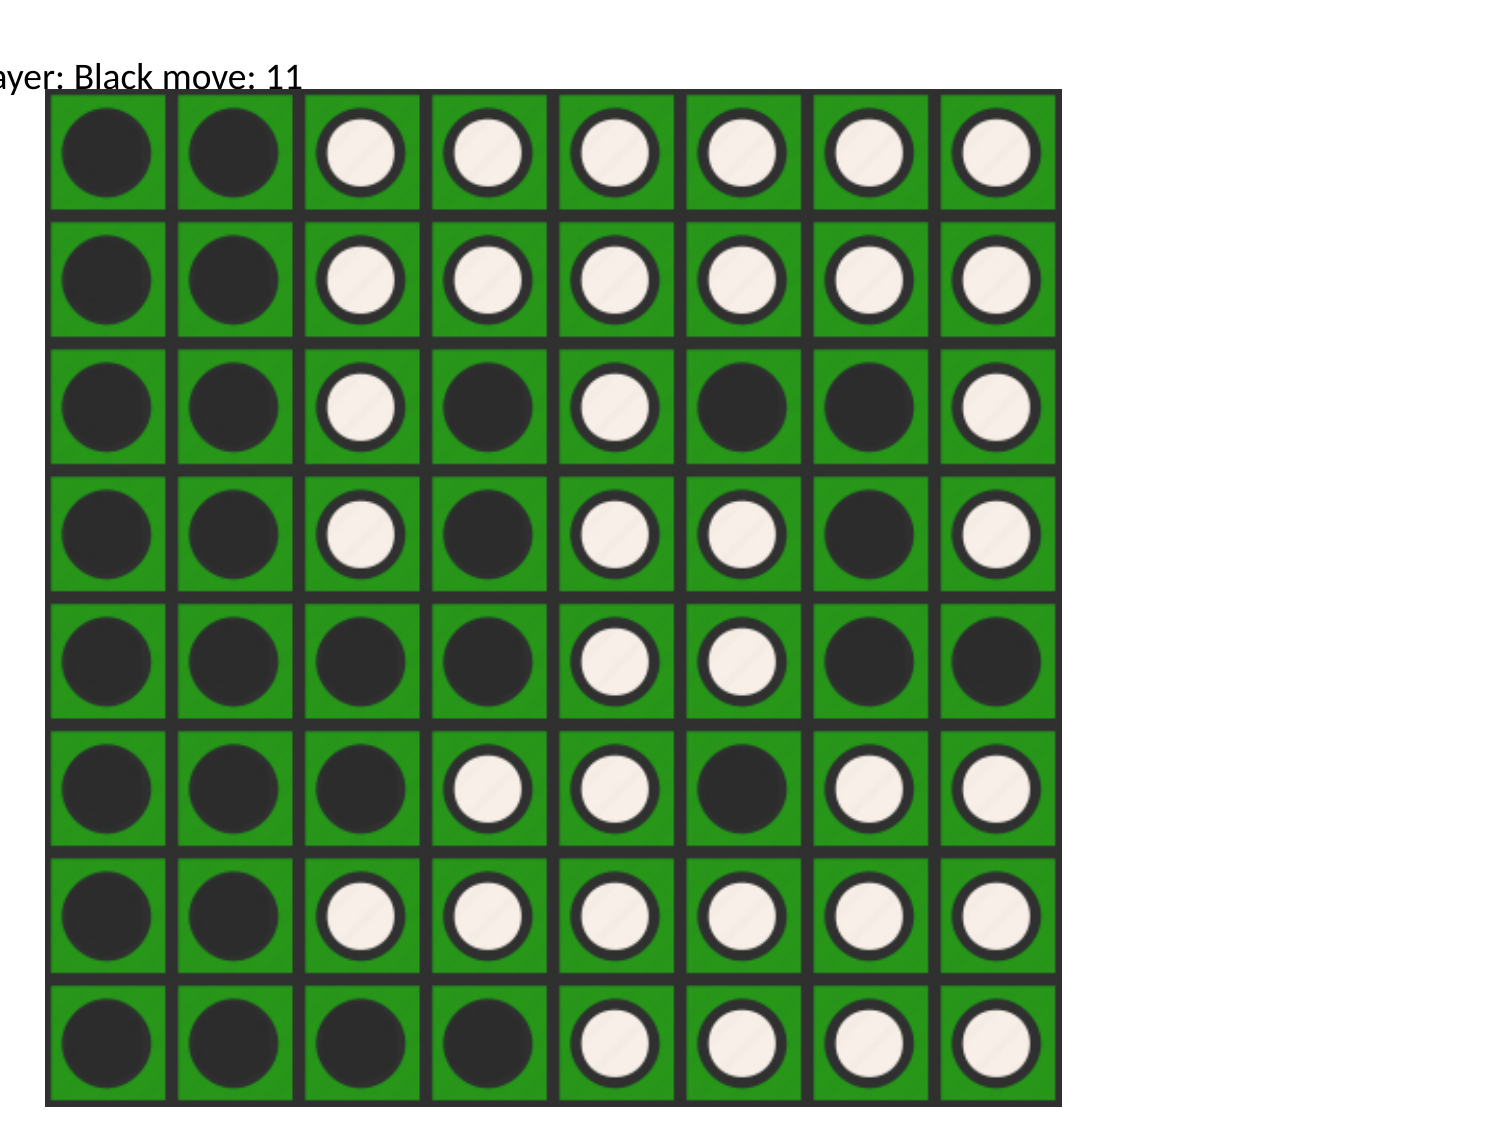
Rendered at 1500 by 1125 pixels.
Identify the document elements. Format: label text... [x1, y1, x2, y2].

picture [44, 89, 1062, 1107]
text_box turn: 61 player: Black move: 11 [0, 44, 319, 105]
